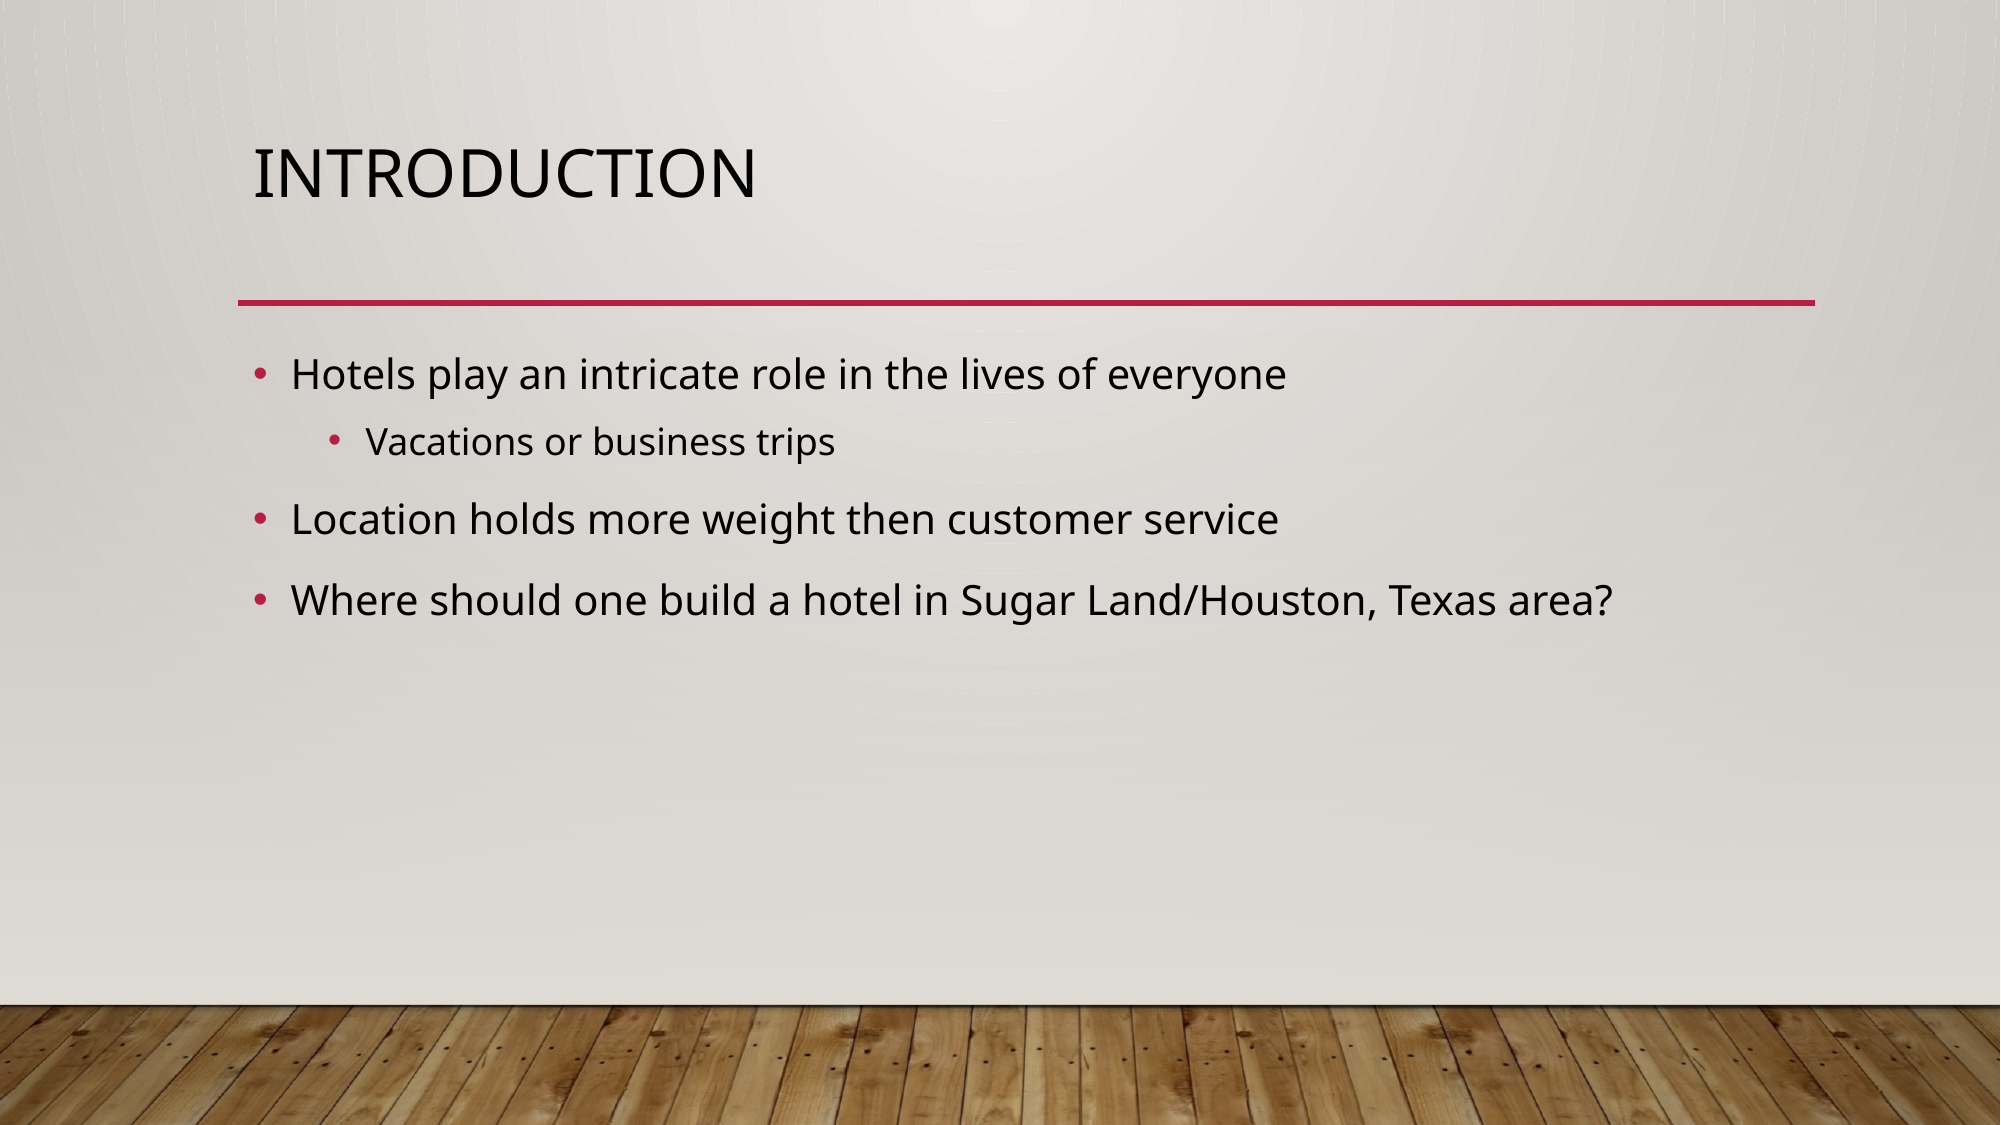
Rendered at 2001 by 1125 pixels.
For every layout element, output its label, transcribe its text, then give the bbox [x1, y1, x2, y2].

list Hotels play an intricate role in the lives of everyone Vacations or business trips Location holds more weight then customer service Where should one build a hotel in Sugar Land/Houston, Texas area? [238, 330, 1814, 897]
title Introduction [238, 131, 1814, 305]
picture [0, 1005, 2000, 1125]
